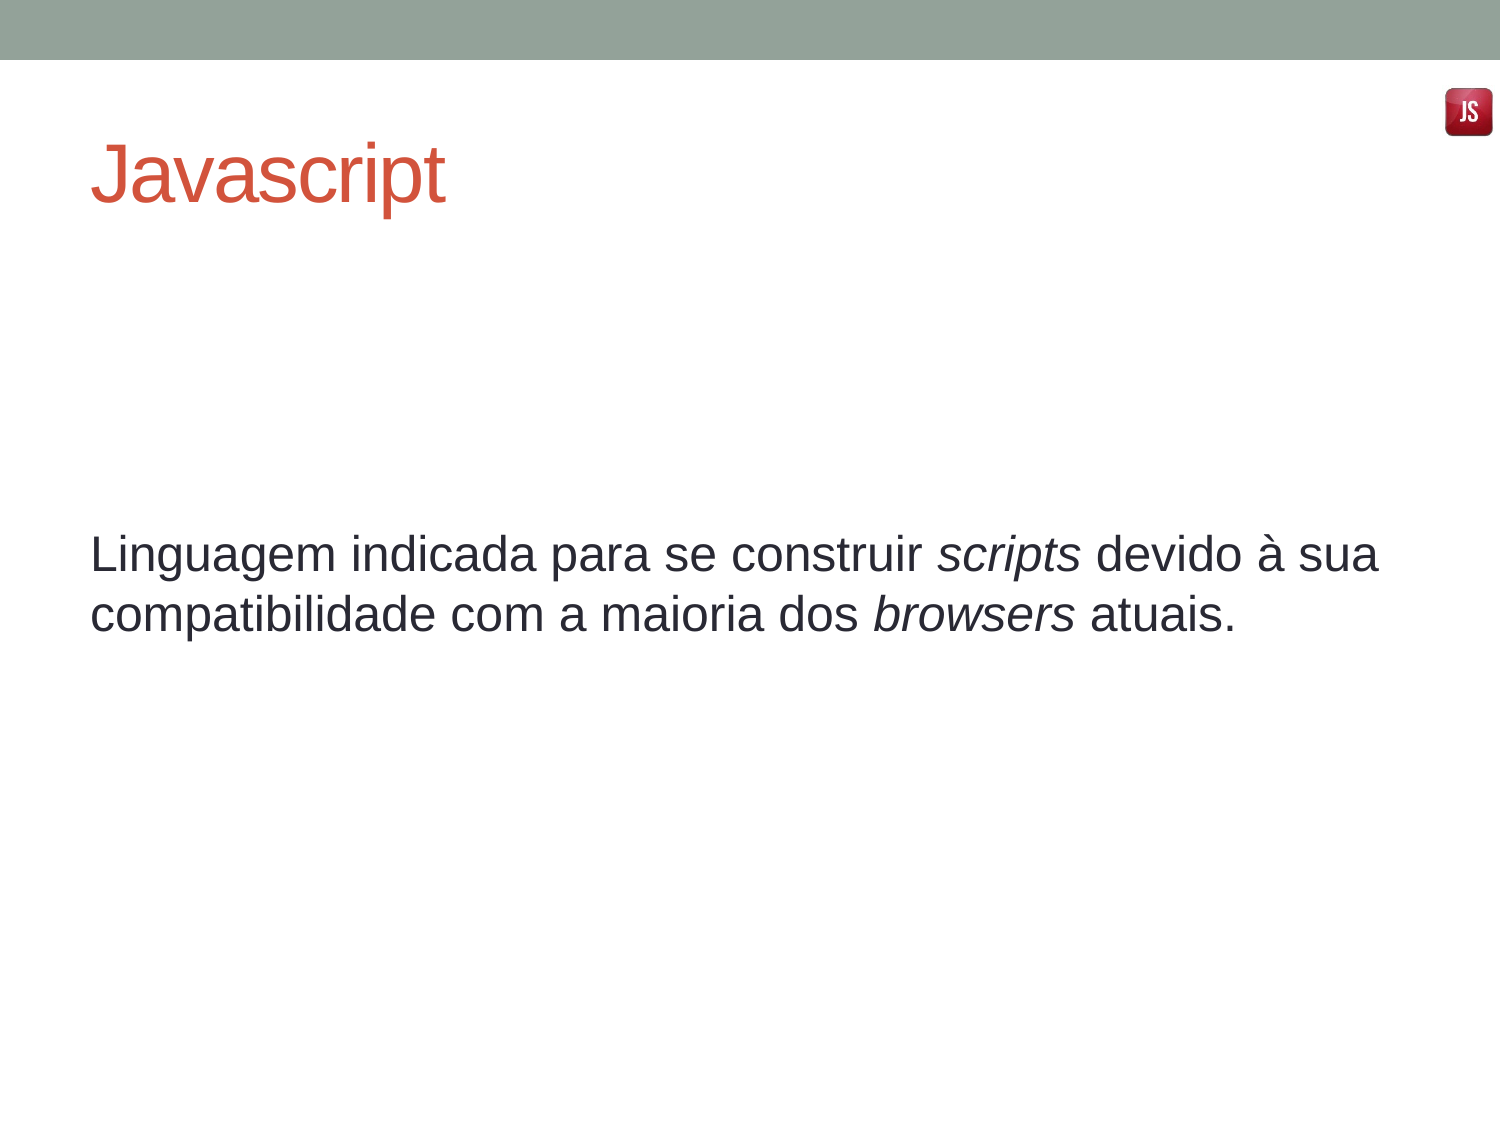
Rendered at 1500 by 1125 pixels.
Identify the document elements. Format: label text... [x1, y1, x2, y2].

list Linguagem indicada para se construir scripts devido à sua compatibilidade com a maioria dos browsers atuais. [75, 444, 1425, 1063]
title Javascript [75, 87, 1425, 250]
picture [1442, 85, 1495, 138]
